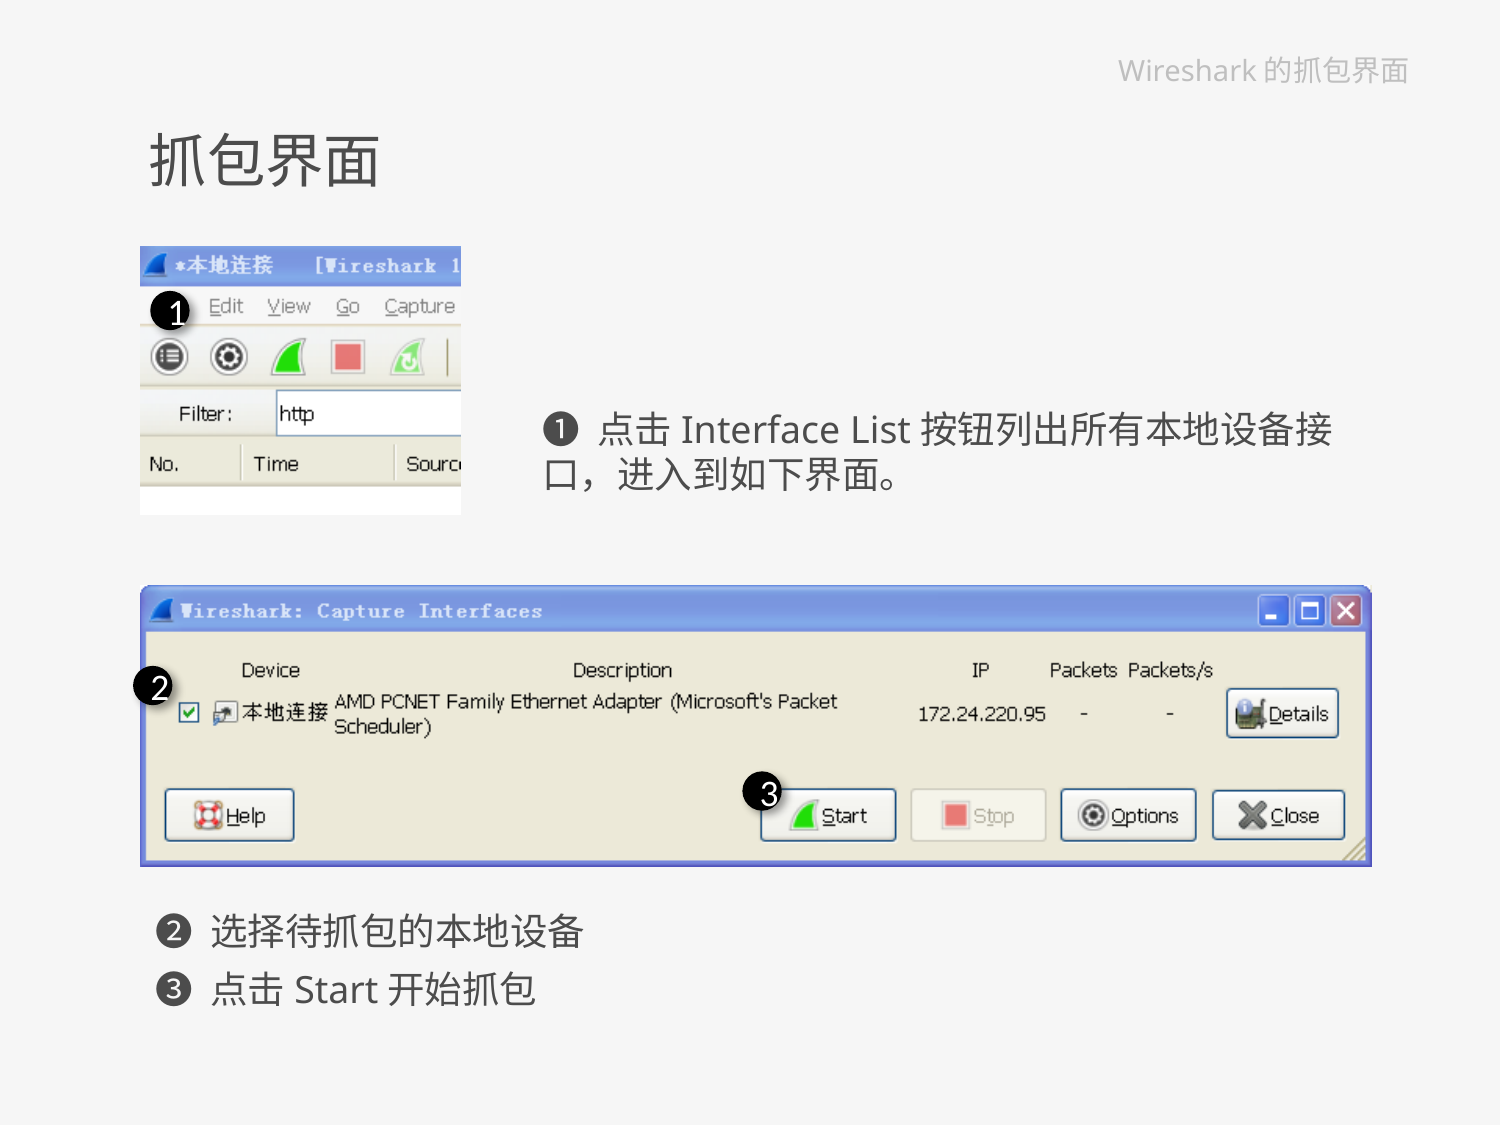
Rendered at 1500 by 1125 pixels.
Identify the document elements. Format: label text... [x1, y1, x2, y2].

picture [140, 245, 462, 516]
list 抓包界面 [134, 117, 1357, 223]
text_box ❷ 选择待抓包的本地设备 ❸ 点击Start开始抓包 [140, 900, 1360, 1019]
picture [140, 585, 1373, 867]
title Wireshark的抓包界面 [75, 45, 1425, 106]
text_box ❶ 点击Interface List按钮列出所有本地设备接口，进入到如下界面。 [527, 398, 1348, 504]
